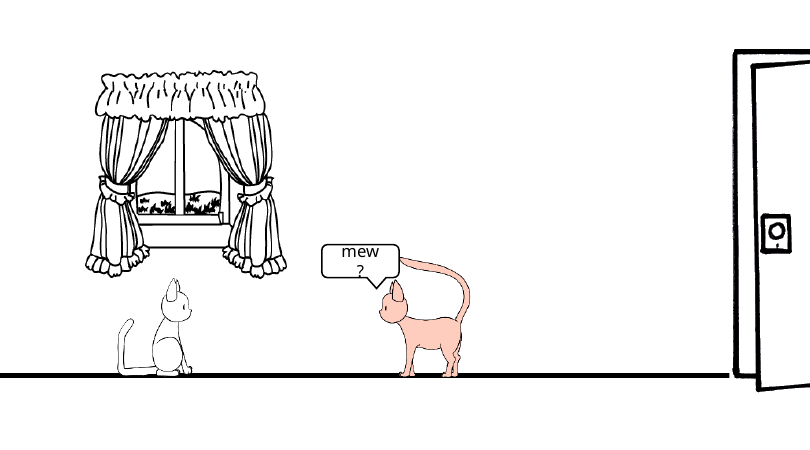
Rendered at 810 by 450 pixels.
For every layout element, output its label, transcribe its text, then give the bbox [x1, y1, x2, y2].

picture [81, 66, 289, 379]
text_box mew? [320, 243, 401, 291]
picture [378, 256, 478, 379]
picture [729, 46, 810, 395]
